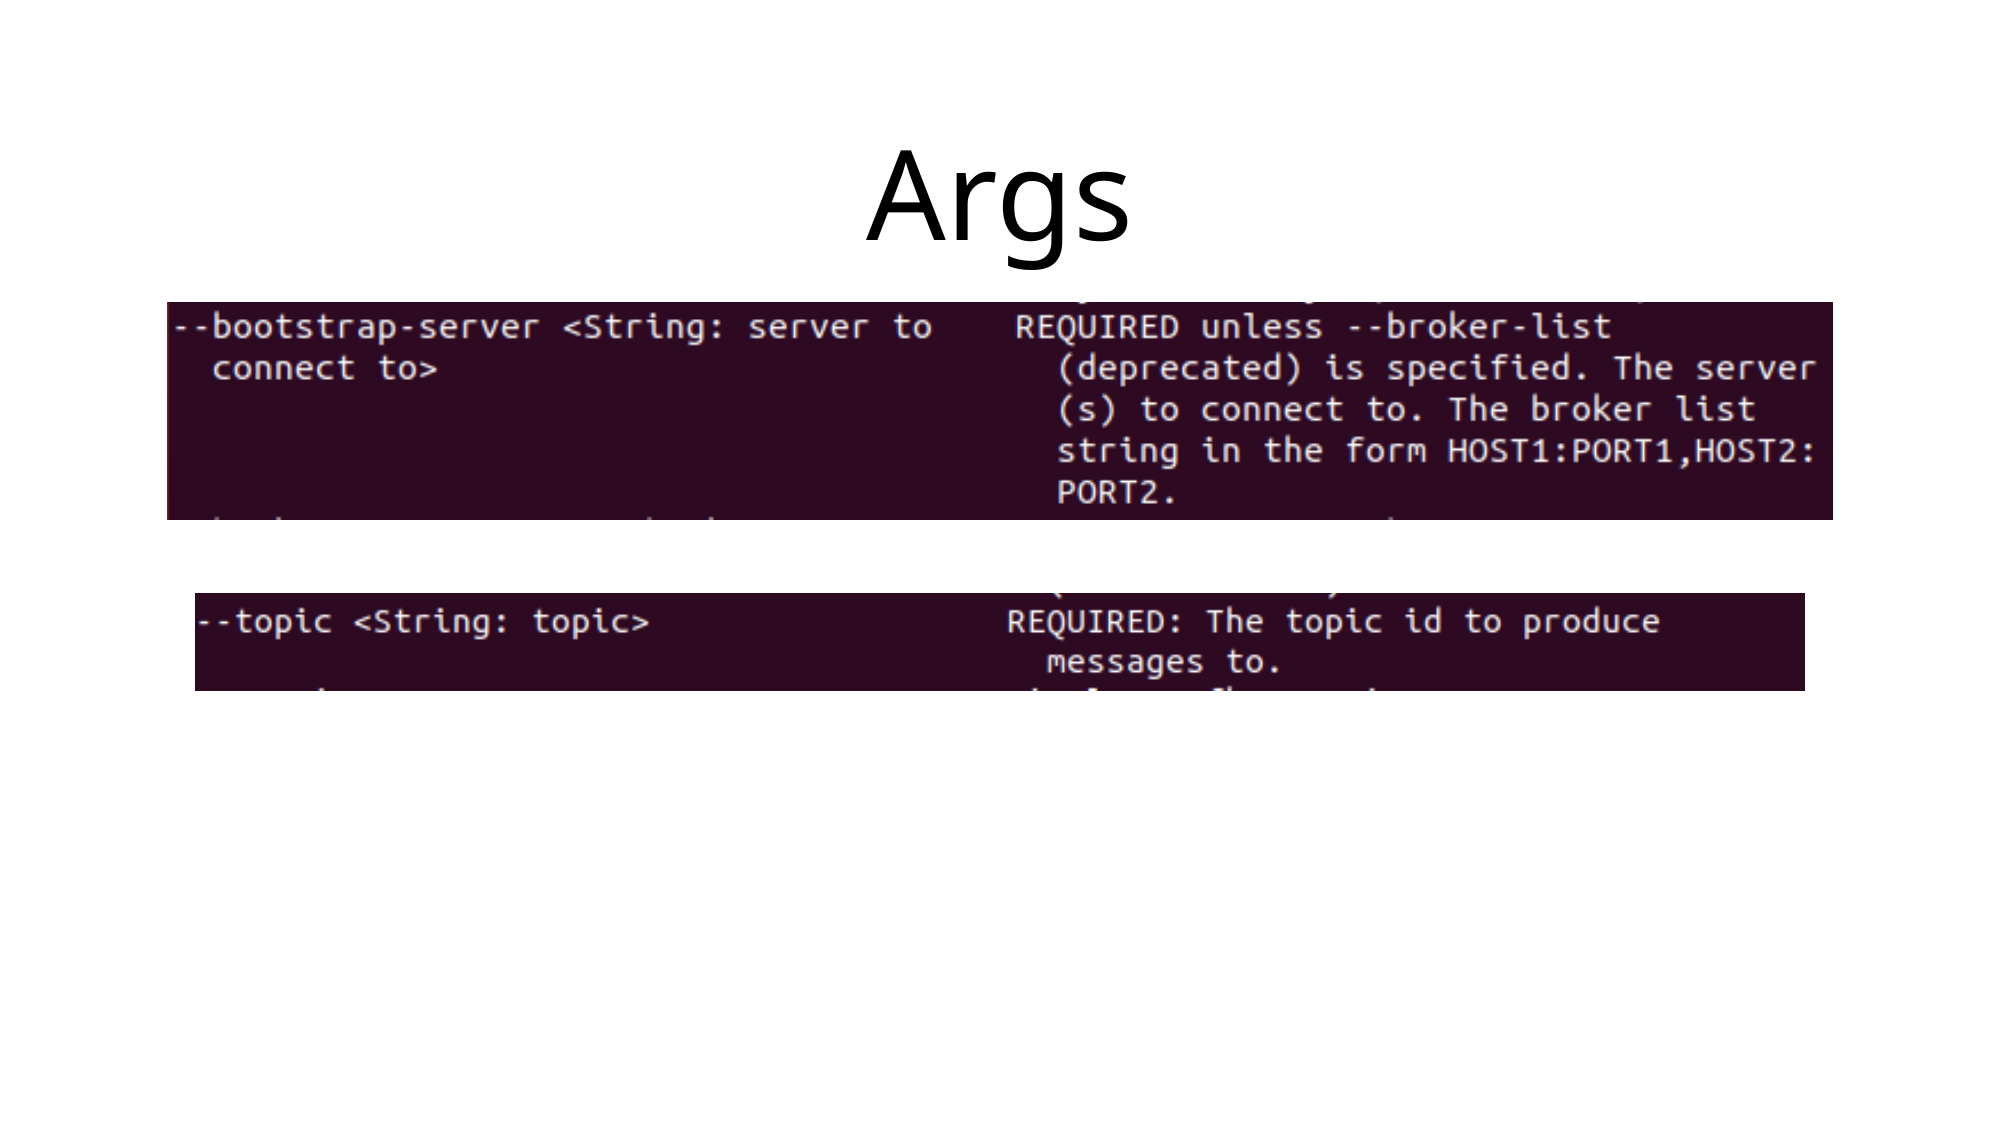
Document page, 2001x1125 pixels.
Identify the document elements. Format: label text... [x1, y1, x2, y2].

picture [195, 593, 1805, 691]
text_box Args [851, 108, 1149, 273]
picture [167, 302, 1833, 521]
